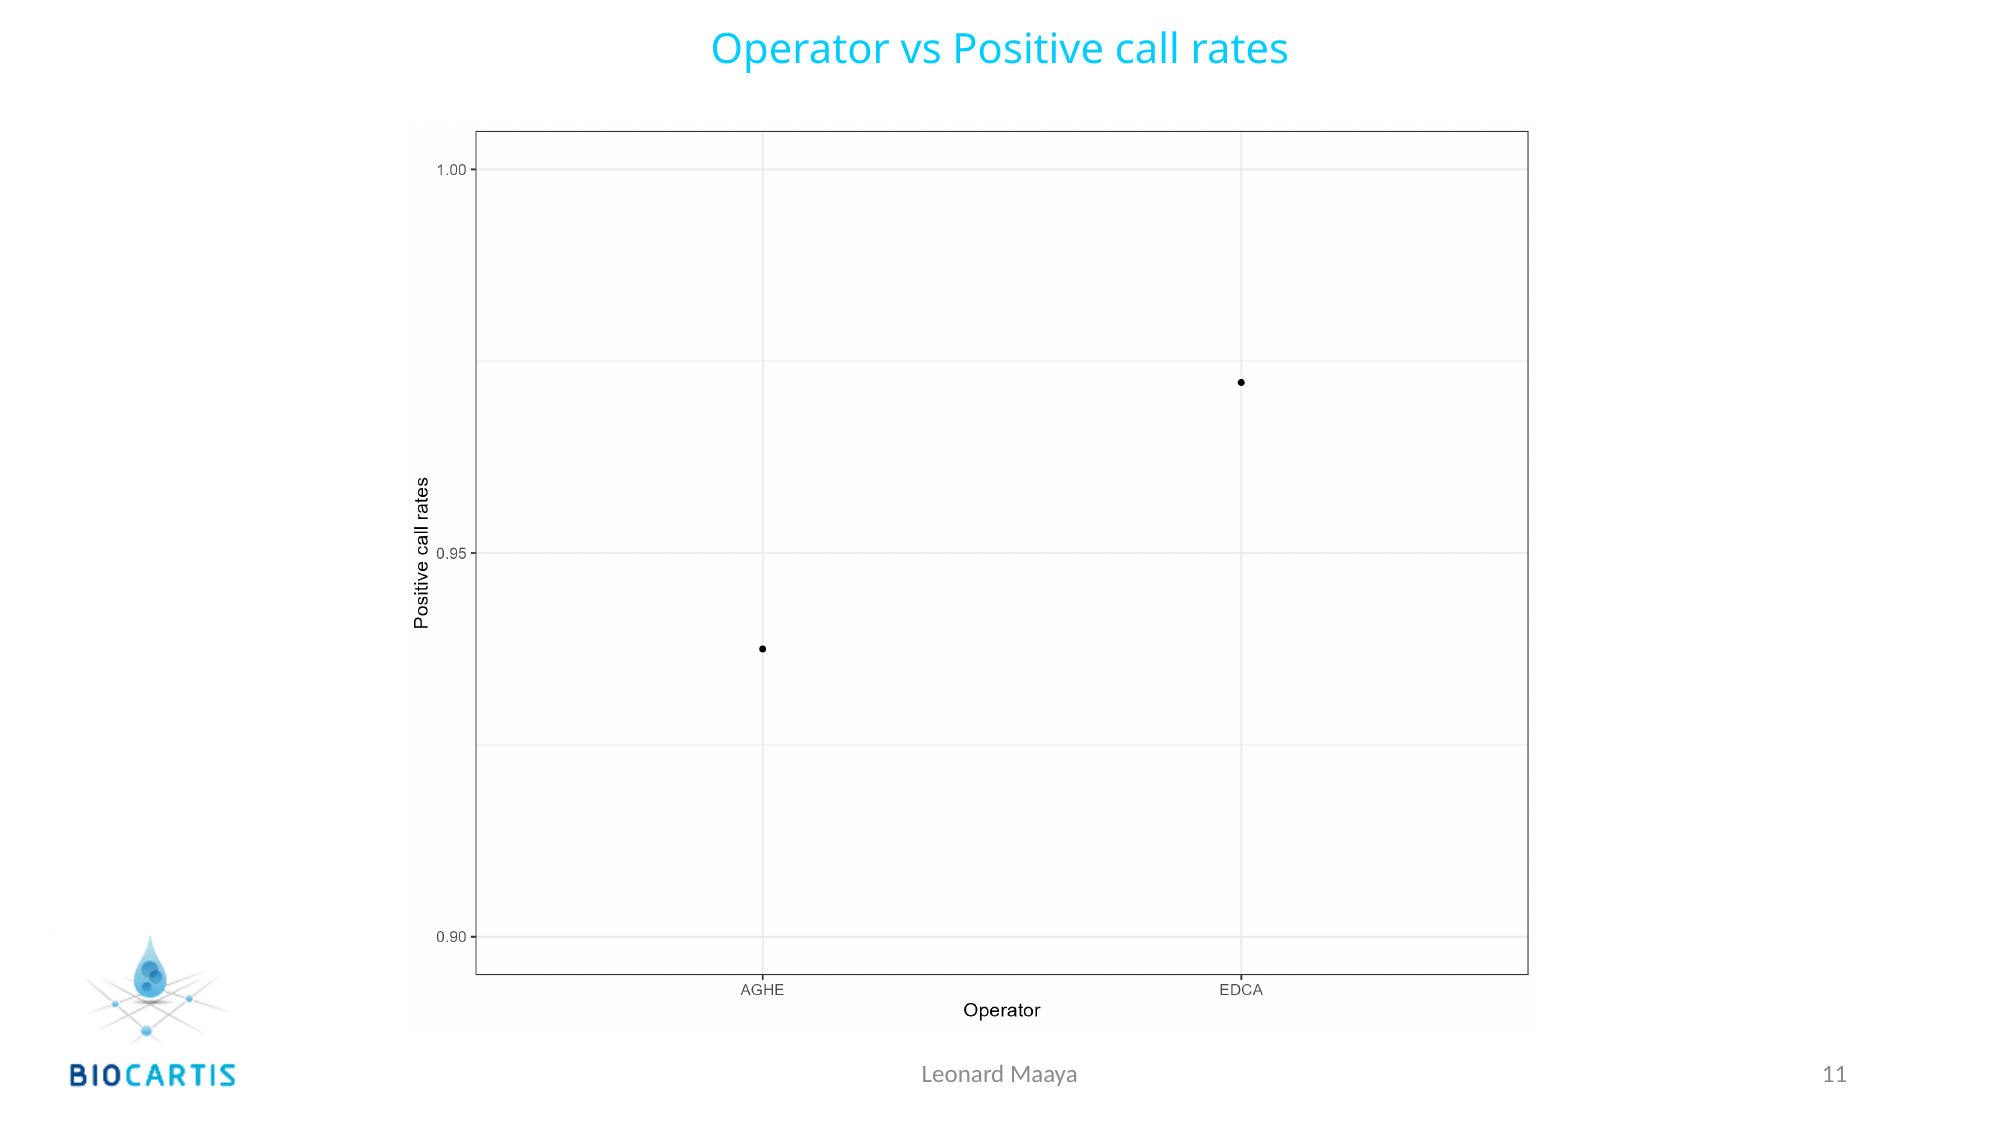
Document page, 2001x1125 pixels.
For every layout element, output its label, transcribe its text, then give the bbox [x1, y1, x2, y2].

subtitle Operator vs Positive call rates [249, 20, 1750, 105]
footer Leonard Maaya [662, 1042, 1338, 1103]
slide_number 11 [1412, 1042, 1863, 1103]
picture [404, 121, 1538, 1030]
picture [48, 930, 250, 1103]
